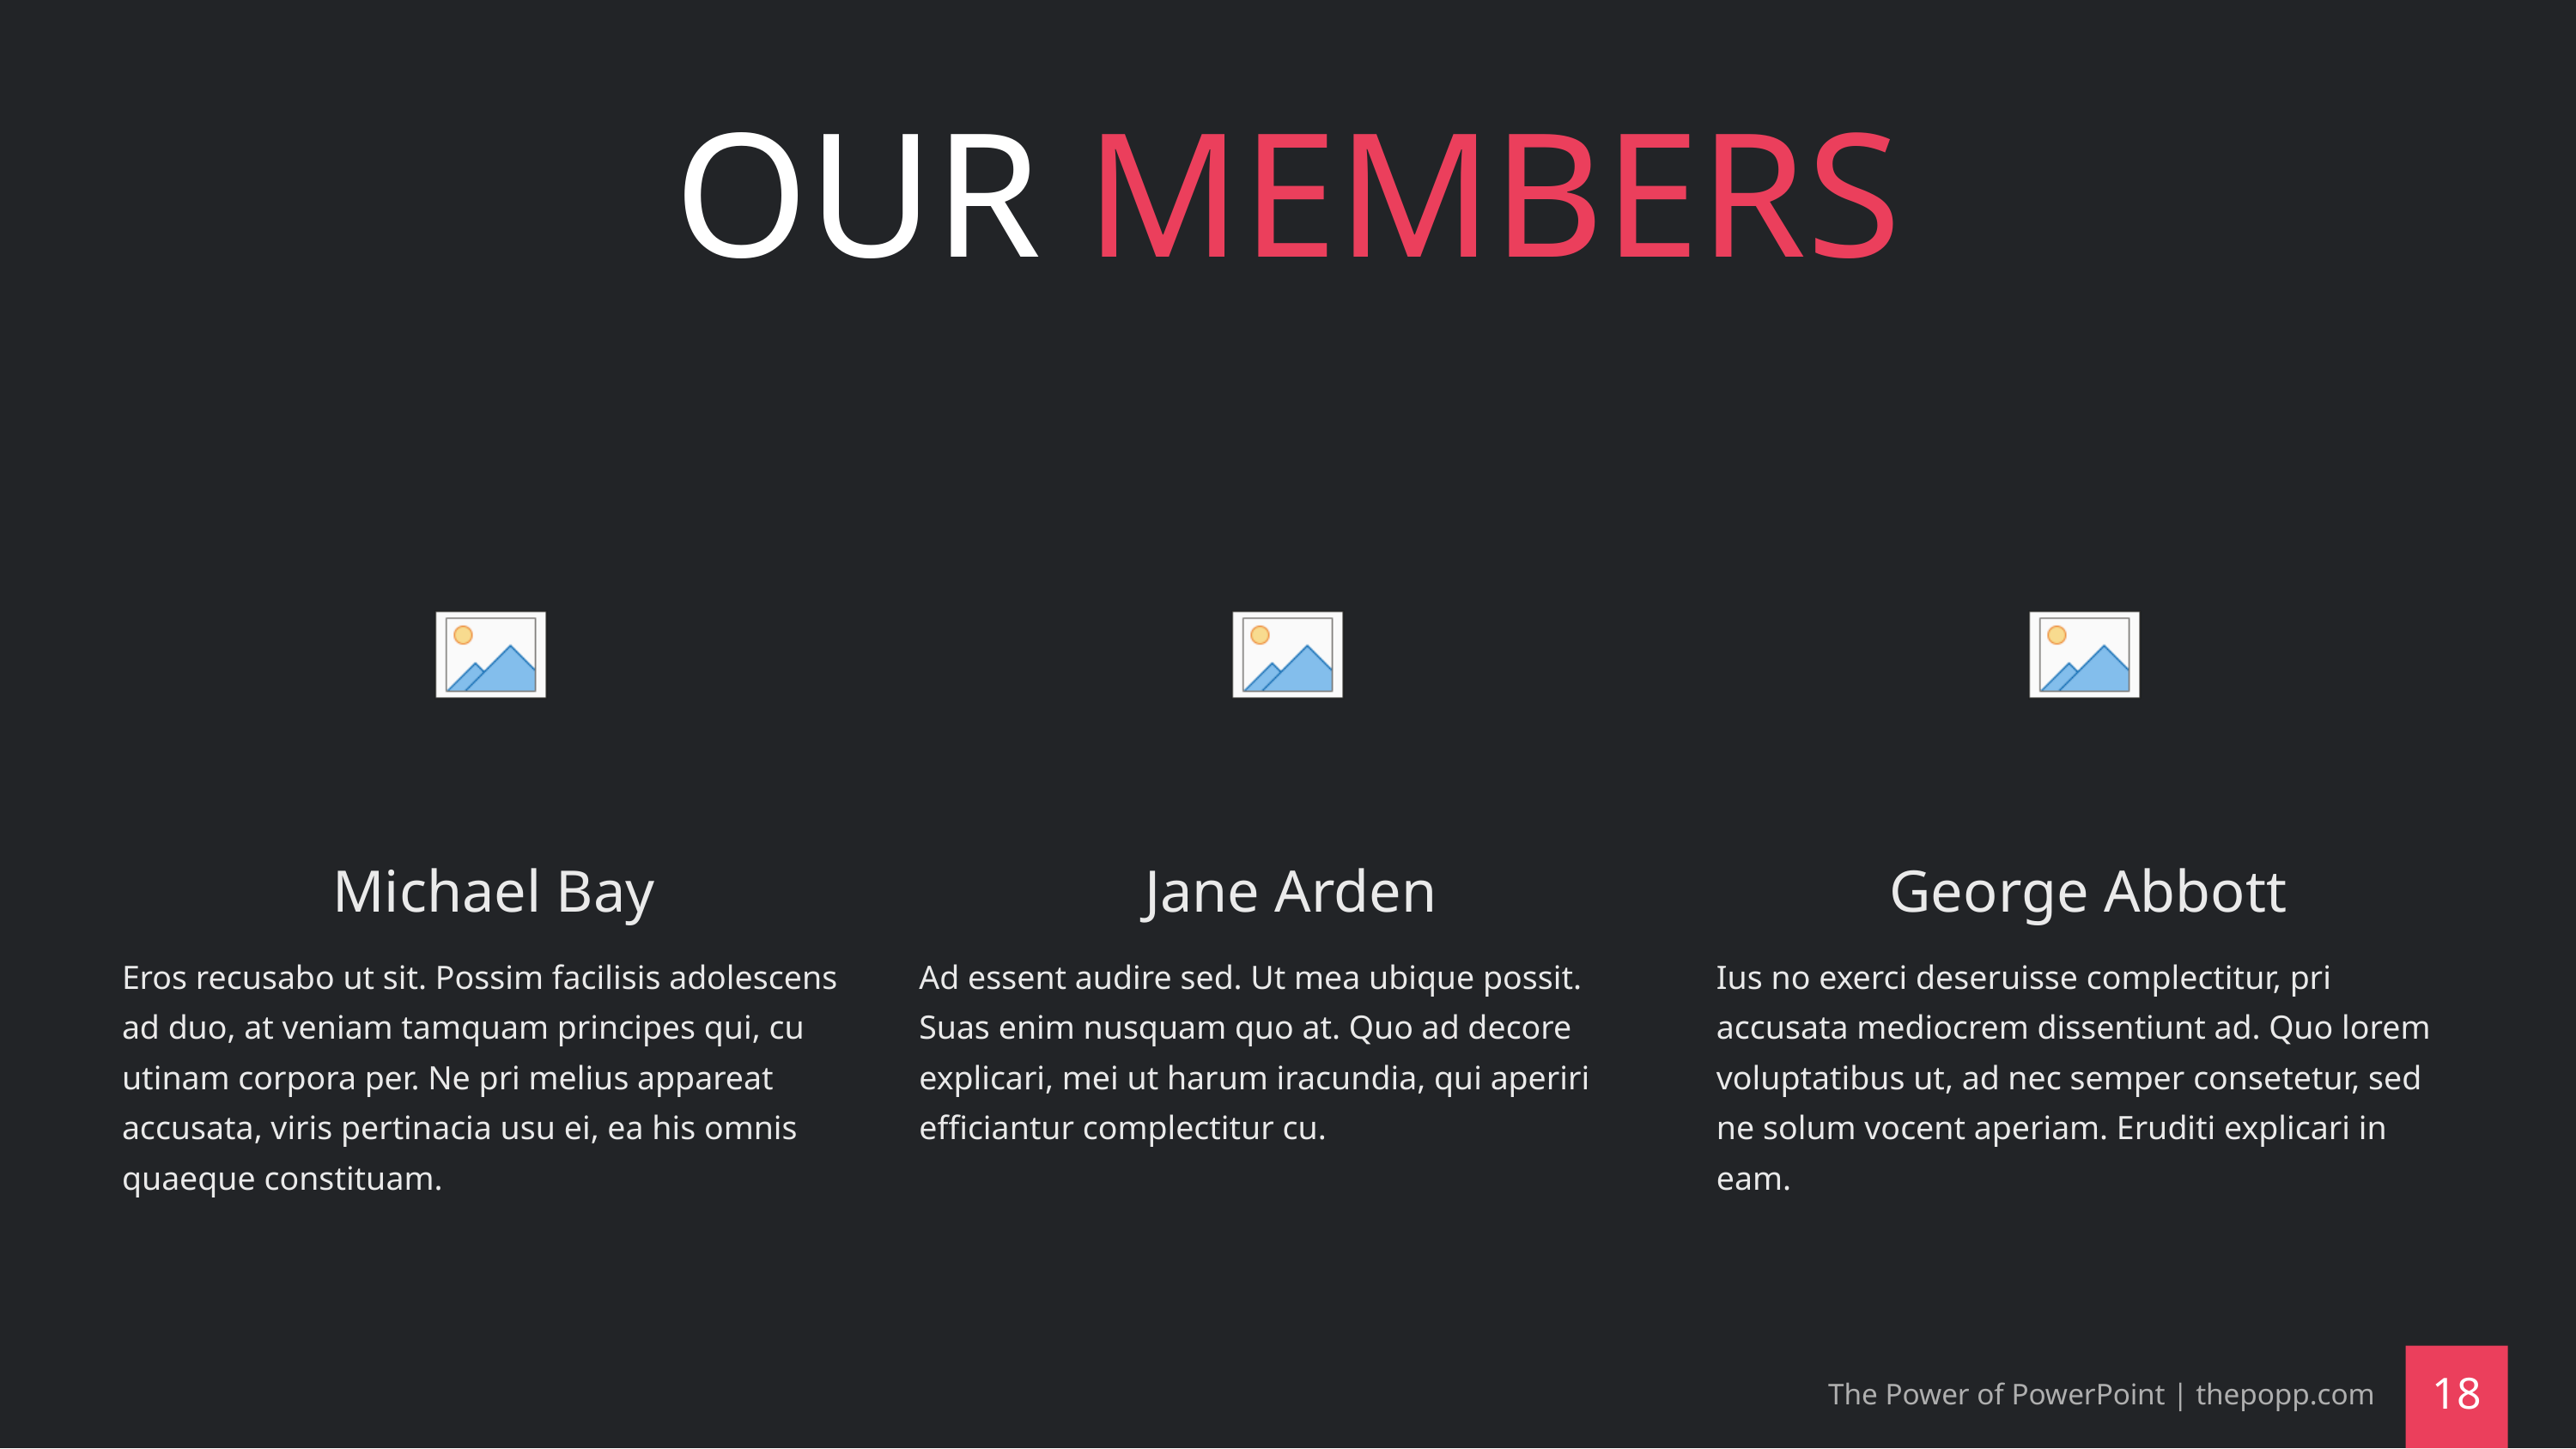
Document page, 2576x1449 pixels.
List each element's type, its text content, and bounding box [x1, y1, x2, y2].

footer The Power of PowerPoint | thepopp.com [1519, 1356, 2389, 1434]
list George Abbott [1760, 889, 2416, 935]
list Eros recusabo ut sit. Possim facilisis adolescens ad duo, at veniam tamquam principes qui, cu utinam corpora per. Ne pri melius appareat accusata, viris pertinacia usu ei, ea his omnis quaeque constituam. [109, 938, 873, 1261]
list Jane Arden [963, 889, 1619, 935]
title OUR MEMBERS [109, 75, 2467, 302]
picture [1703, 421, 2467, 889]
list Ad essent audire sed. Ut mea ubique possit. Suas enim nusquam quo at. Quo ad decore explicari, mei ut harum iracundia, qui aperiri efficiantur complectitur cu. [906, 938, 1670, 1261]
picture [906, 421, 1670, 889]
list Michael Bay [166, 889, 822, 935]
slide_number 18 [2404, 1356, 2509, 1434]
list Ius no exerci deseruisse complectitur, pri accusata mediocrem dissentiunt ad. Quo lorem voluptatibus ut, ad nec semper consetetur, sed ne solum vocent aperiam. Eruditi explicari in eam. [1703, 938, 2467, 1261]
picture [109, 421, 873, 889]
